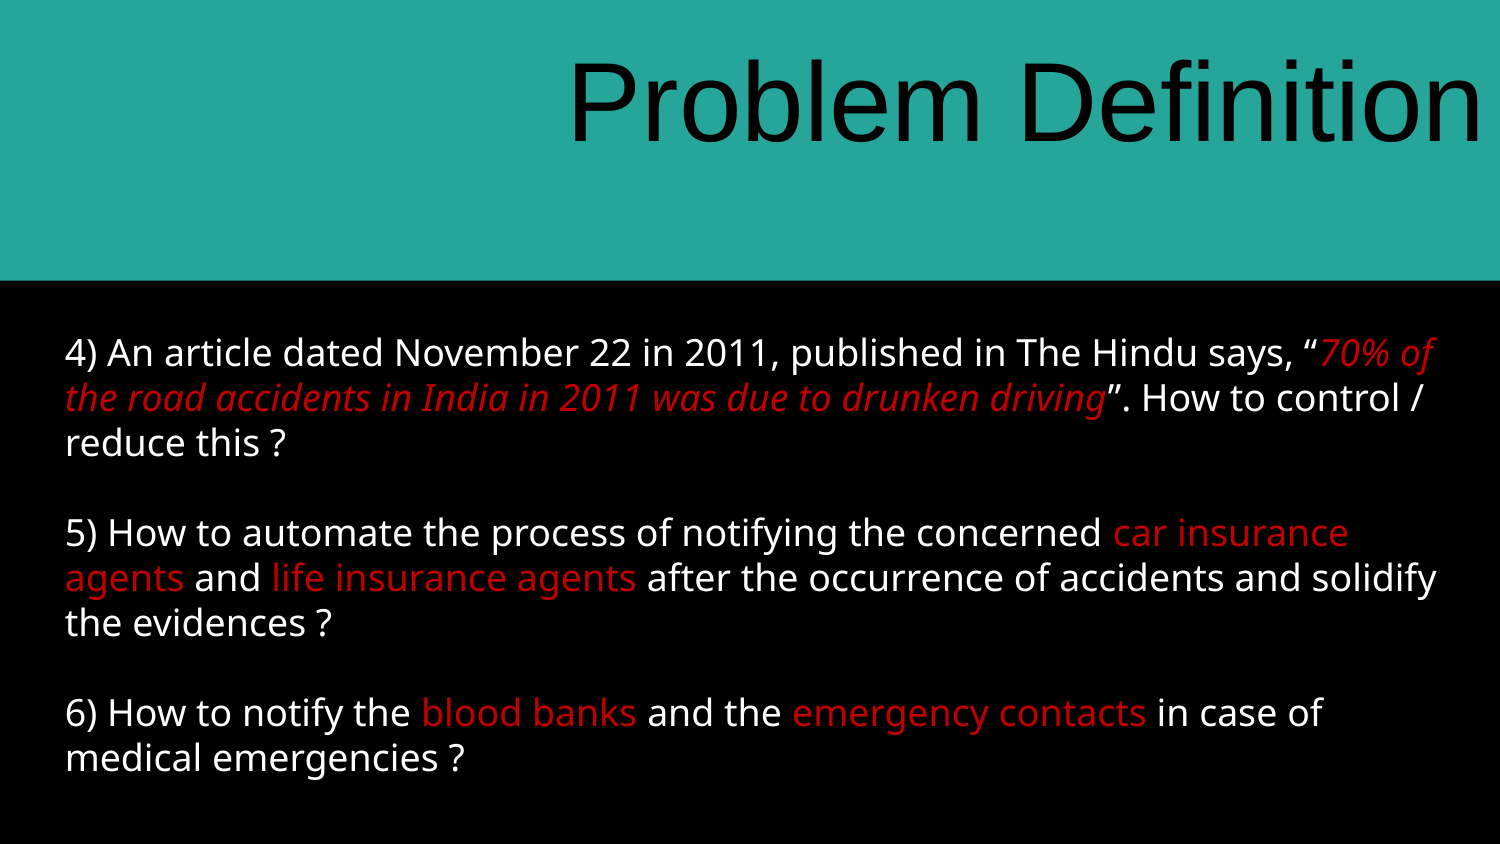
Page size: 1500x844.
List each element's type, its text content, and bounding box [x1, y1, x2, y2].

text_box 4) An article dated November 22 in 2011, published in The Hindu says, “70% of the road accidents in India in 2011 was due to drunken driving”. How to control / reduce this ? 5) How to automate the process of notifying the concerned car insurance agents and life insurance agents after the occurrence of accidents and solidify the evidences ? 6) How to notify the blood banks and the emergency contacts in case of medical emergencies ? [49, 321, 1463, 787]
text_box Problem Definition [552, 21, 1500, 172]
